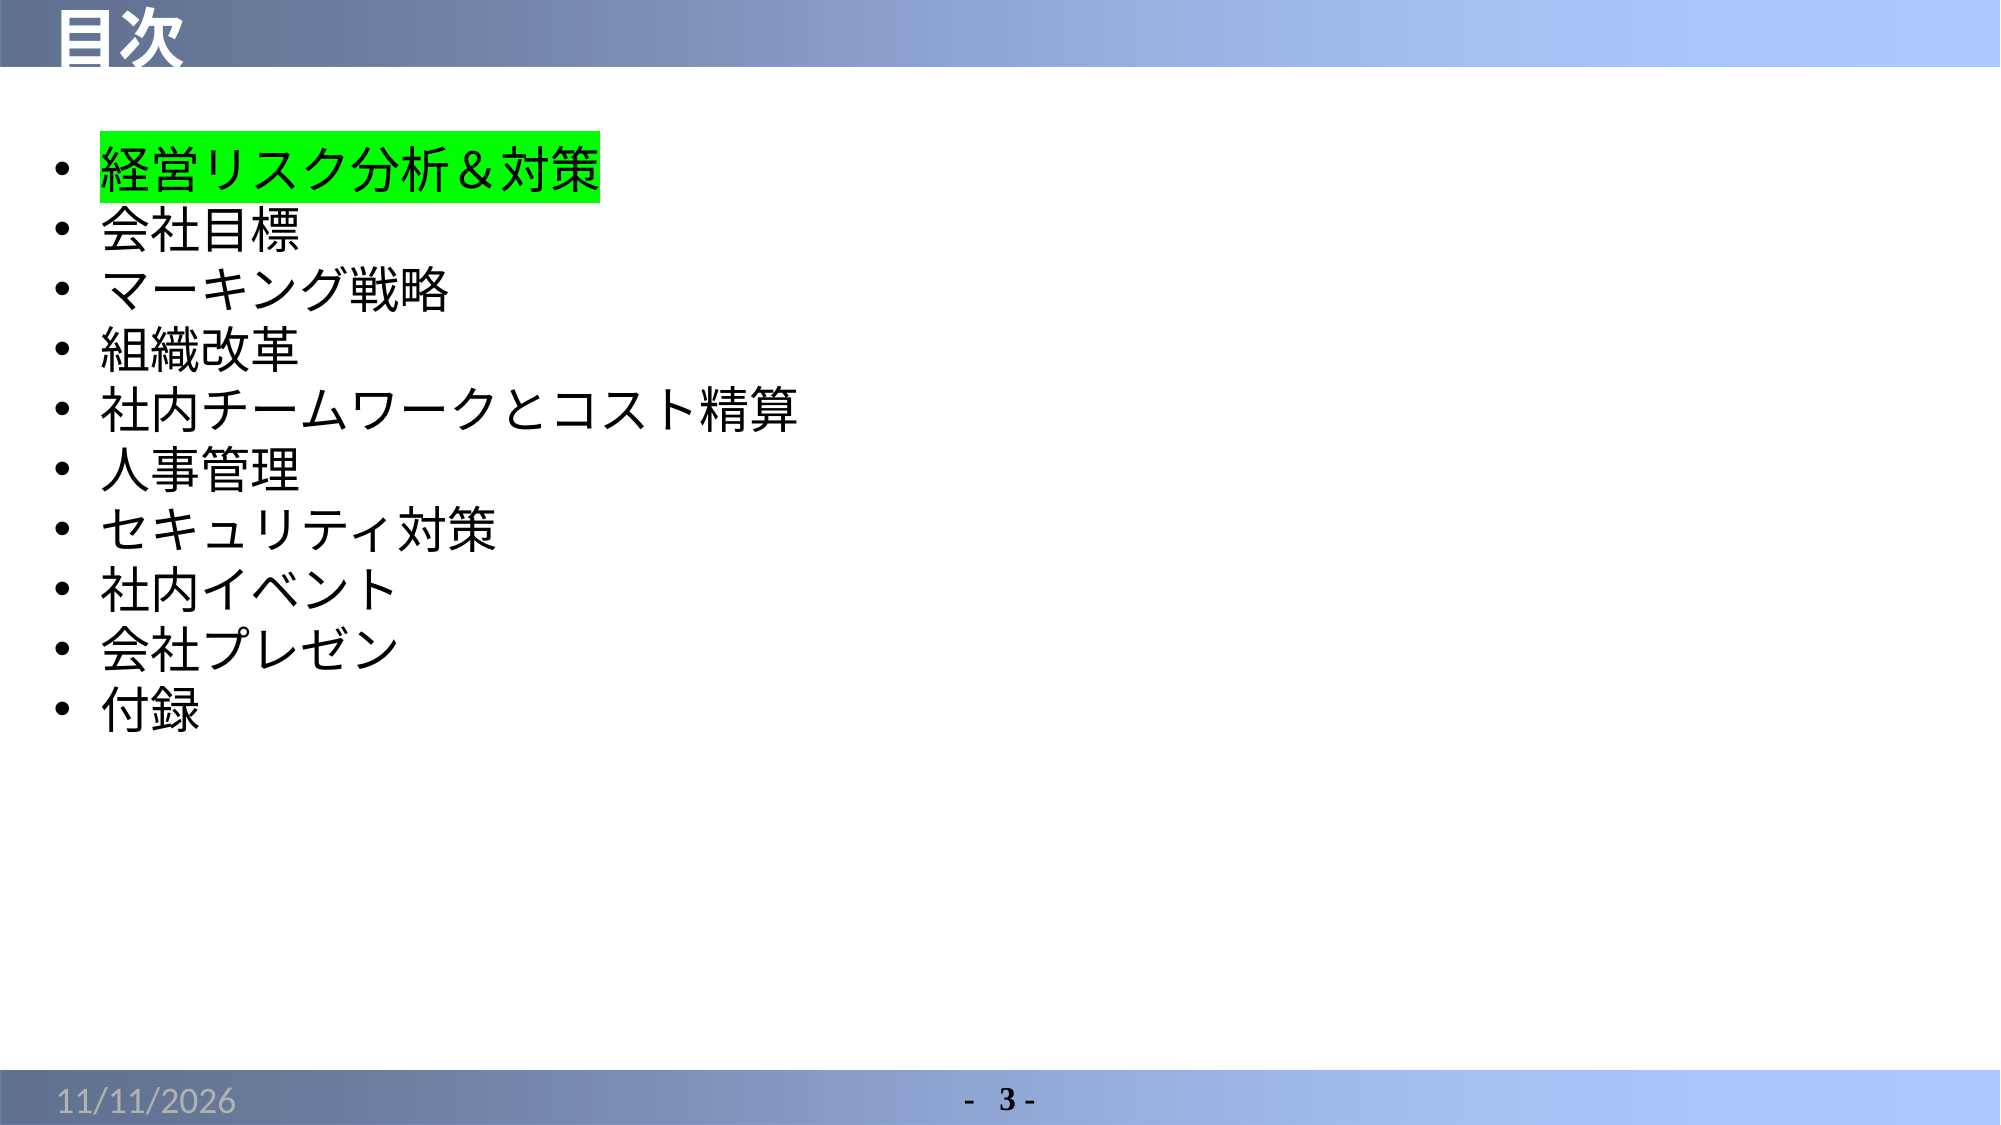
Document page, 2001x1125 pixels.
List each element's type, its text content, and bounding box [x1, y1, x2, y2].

title 目次 [52, 0, 1946, 71]
list 経営リスク分析＆対策 会社目標 マーキング戦略 組織改革 社内チームワークとコスト精算 人事管理 セキュリティ対策 社内イベント 会社プレゼン 付録 [53, 138, 1117, 745]
slide_number - 3 - [934, 1078, 1063, 1117]
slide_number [55, 1076, 516, 1122]
